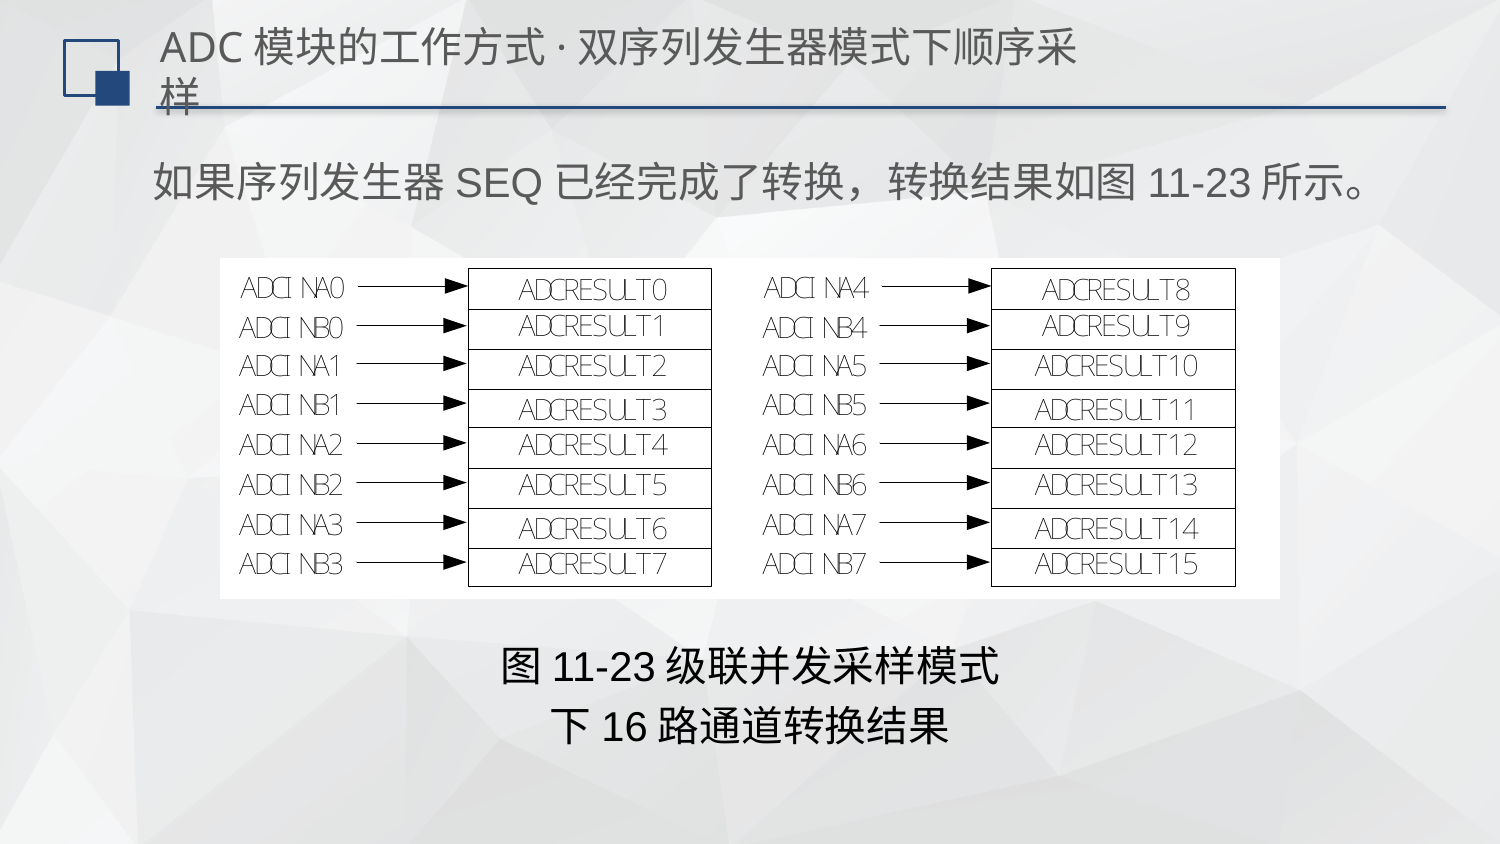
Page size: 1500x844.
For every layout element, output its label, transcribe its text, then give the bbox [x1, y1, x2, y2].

title ADC模块的工作方式·双序列发生器模式下顺序采样 [148, 43, 1117, 99]
text_box 图11-23级联并发采样模式下16路通道转换结果 [466, 622, 1034, 758]
picture [0, 1, 1500, 844]
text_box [219, 257, 1281, 600]
text_box 如果序列发生器SEQ已经完成了转换，转换结果如图11-23所示。 [94, 138, 1406, 214]
